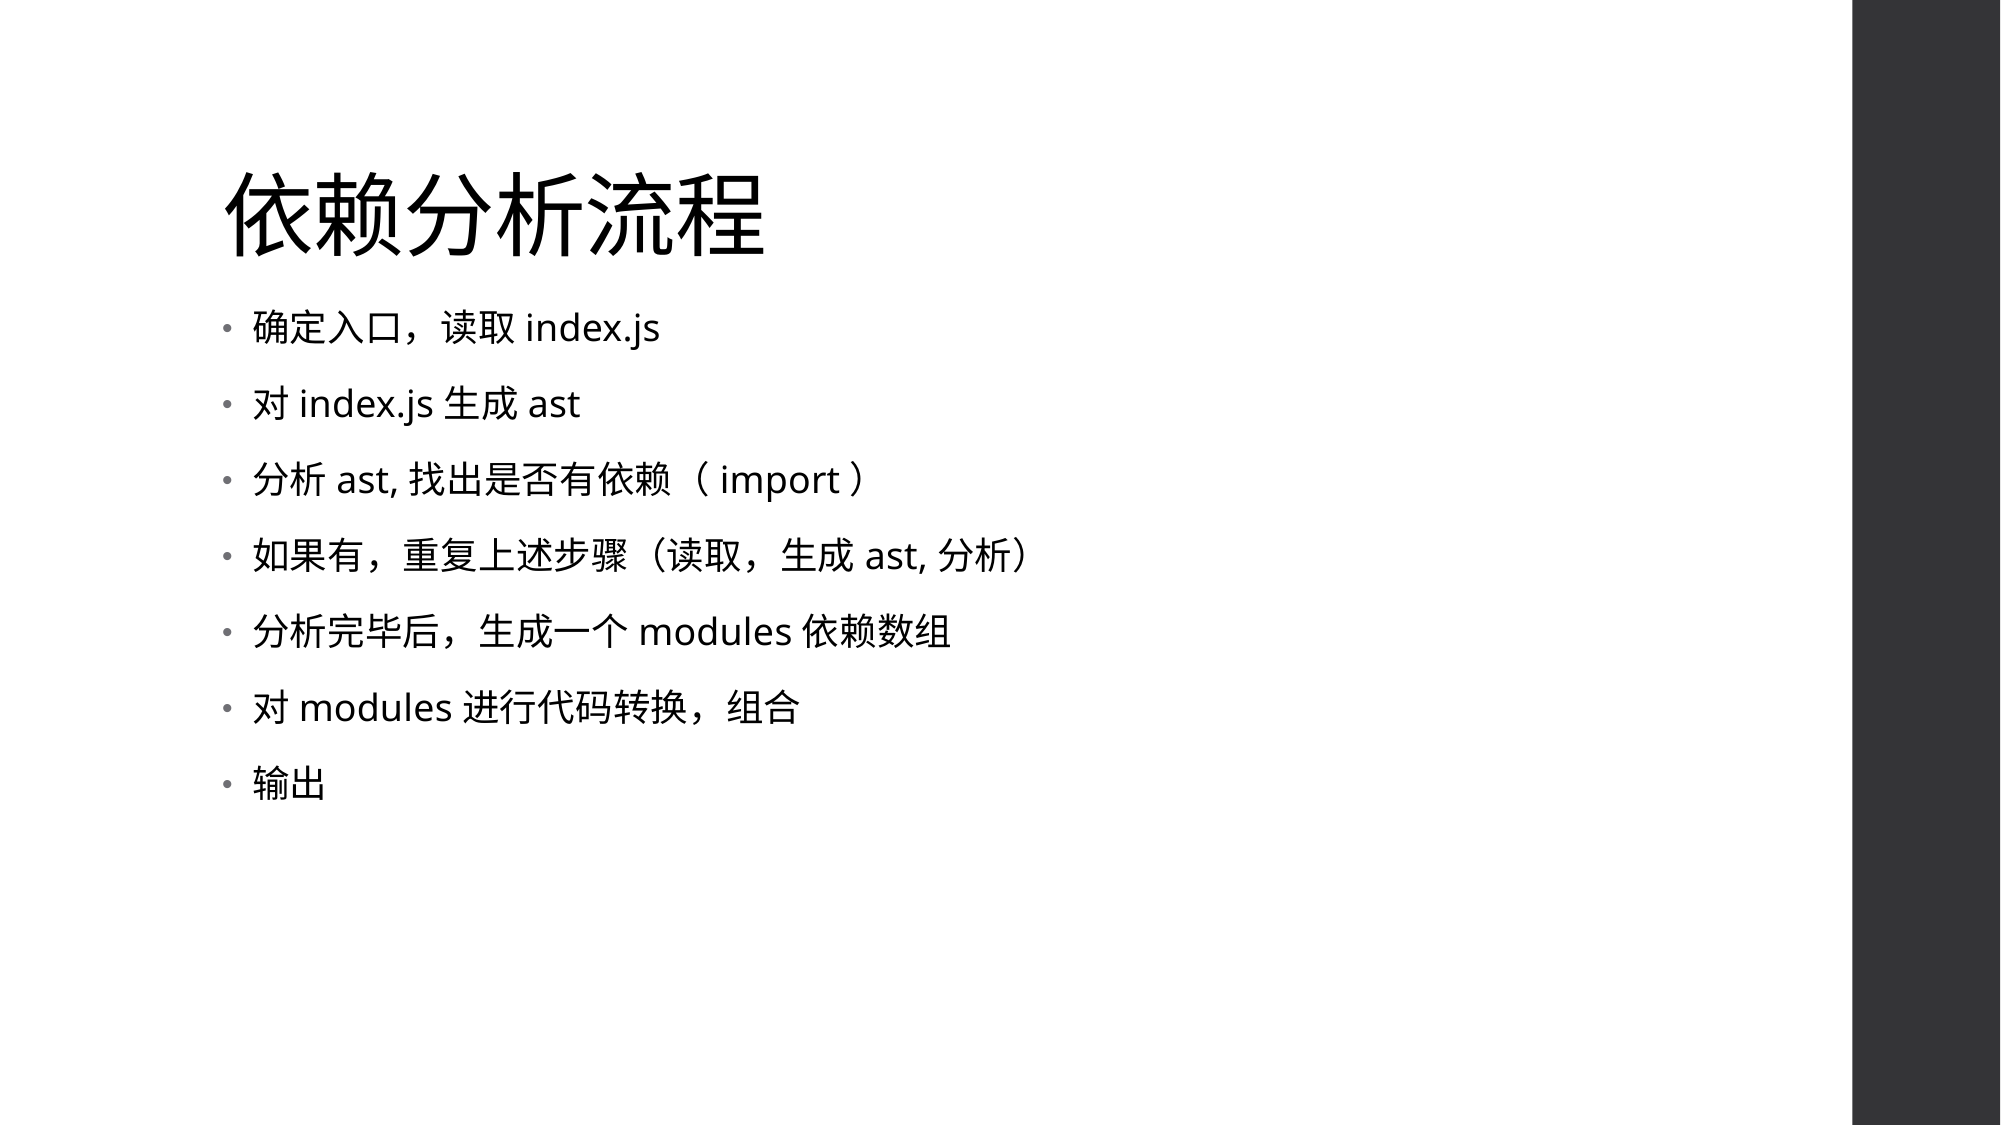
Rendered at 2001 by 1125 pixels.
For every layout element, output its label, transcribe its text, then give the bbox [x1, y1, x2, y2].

list 确定入口，读取index.js 对index.js生成ast 分析ast,找出是否有依赖（import） 如果有，重复上述步骤（读取，生成ast,分析） 分析完毕后，生成一个modules依赖数组 对modules进行代码转换，组合 输出 [206, 299, 1617, 1014]
title 依赖分析流程 [206, 60, 1797, 278]
